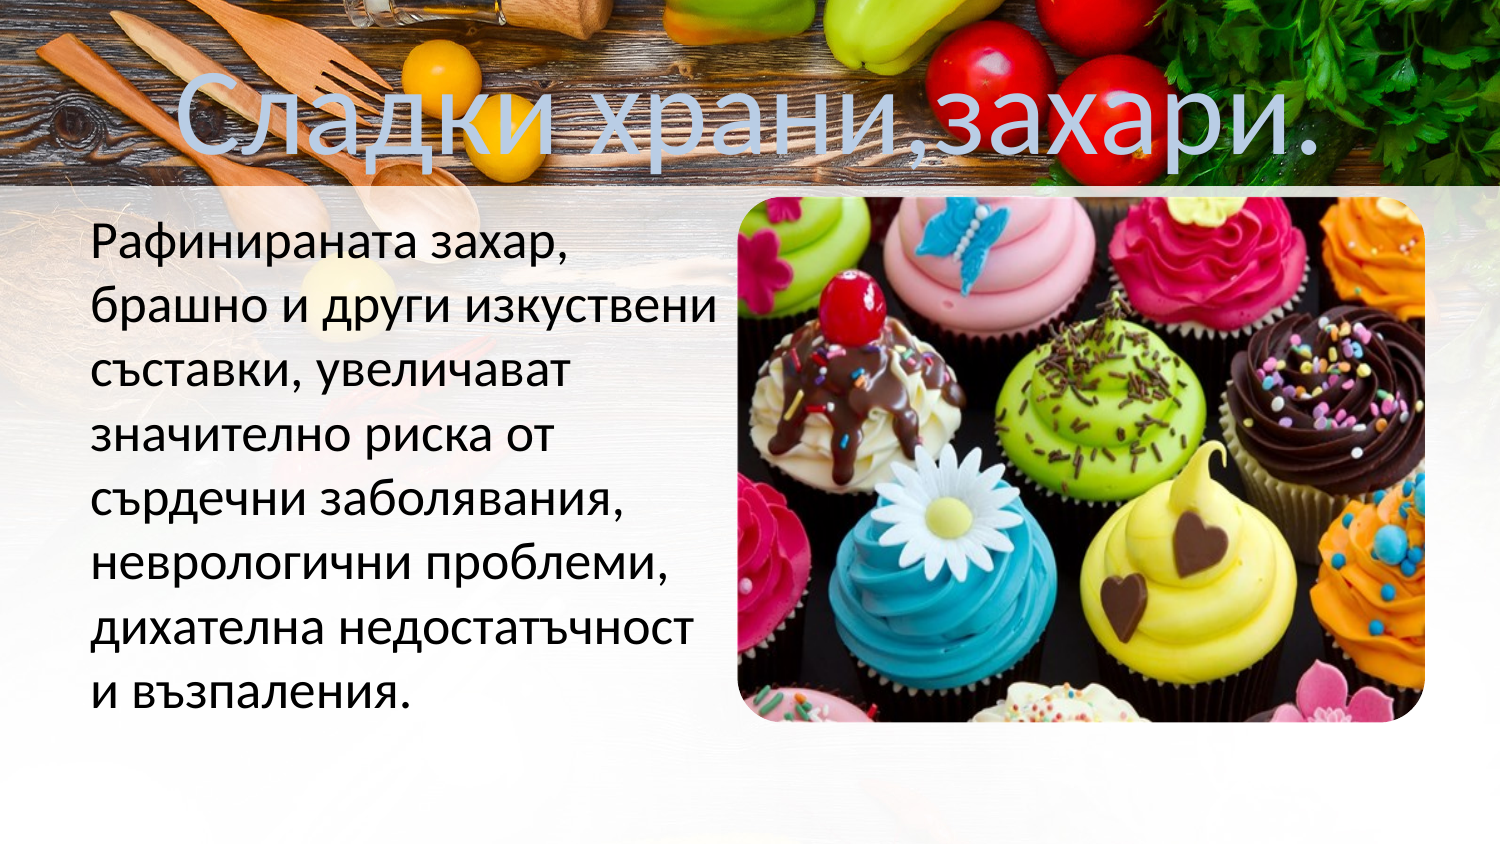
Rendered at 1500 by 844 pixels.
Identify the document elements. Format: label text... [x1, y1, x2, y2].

title Сладки храни,захари. [75, 33, 1425, 175]
picture [0, 0, 1500, 844]
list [737, 196, 1426, 723]
list Рафинираната захар, брашно и други изкуствени съставки, увеличават значително риска от сърдечни заболявания, неврологични проблеми, дихателна недостатъчност и възпаления. [75, 196, 738, 754]
